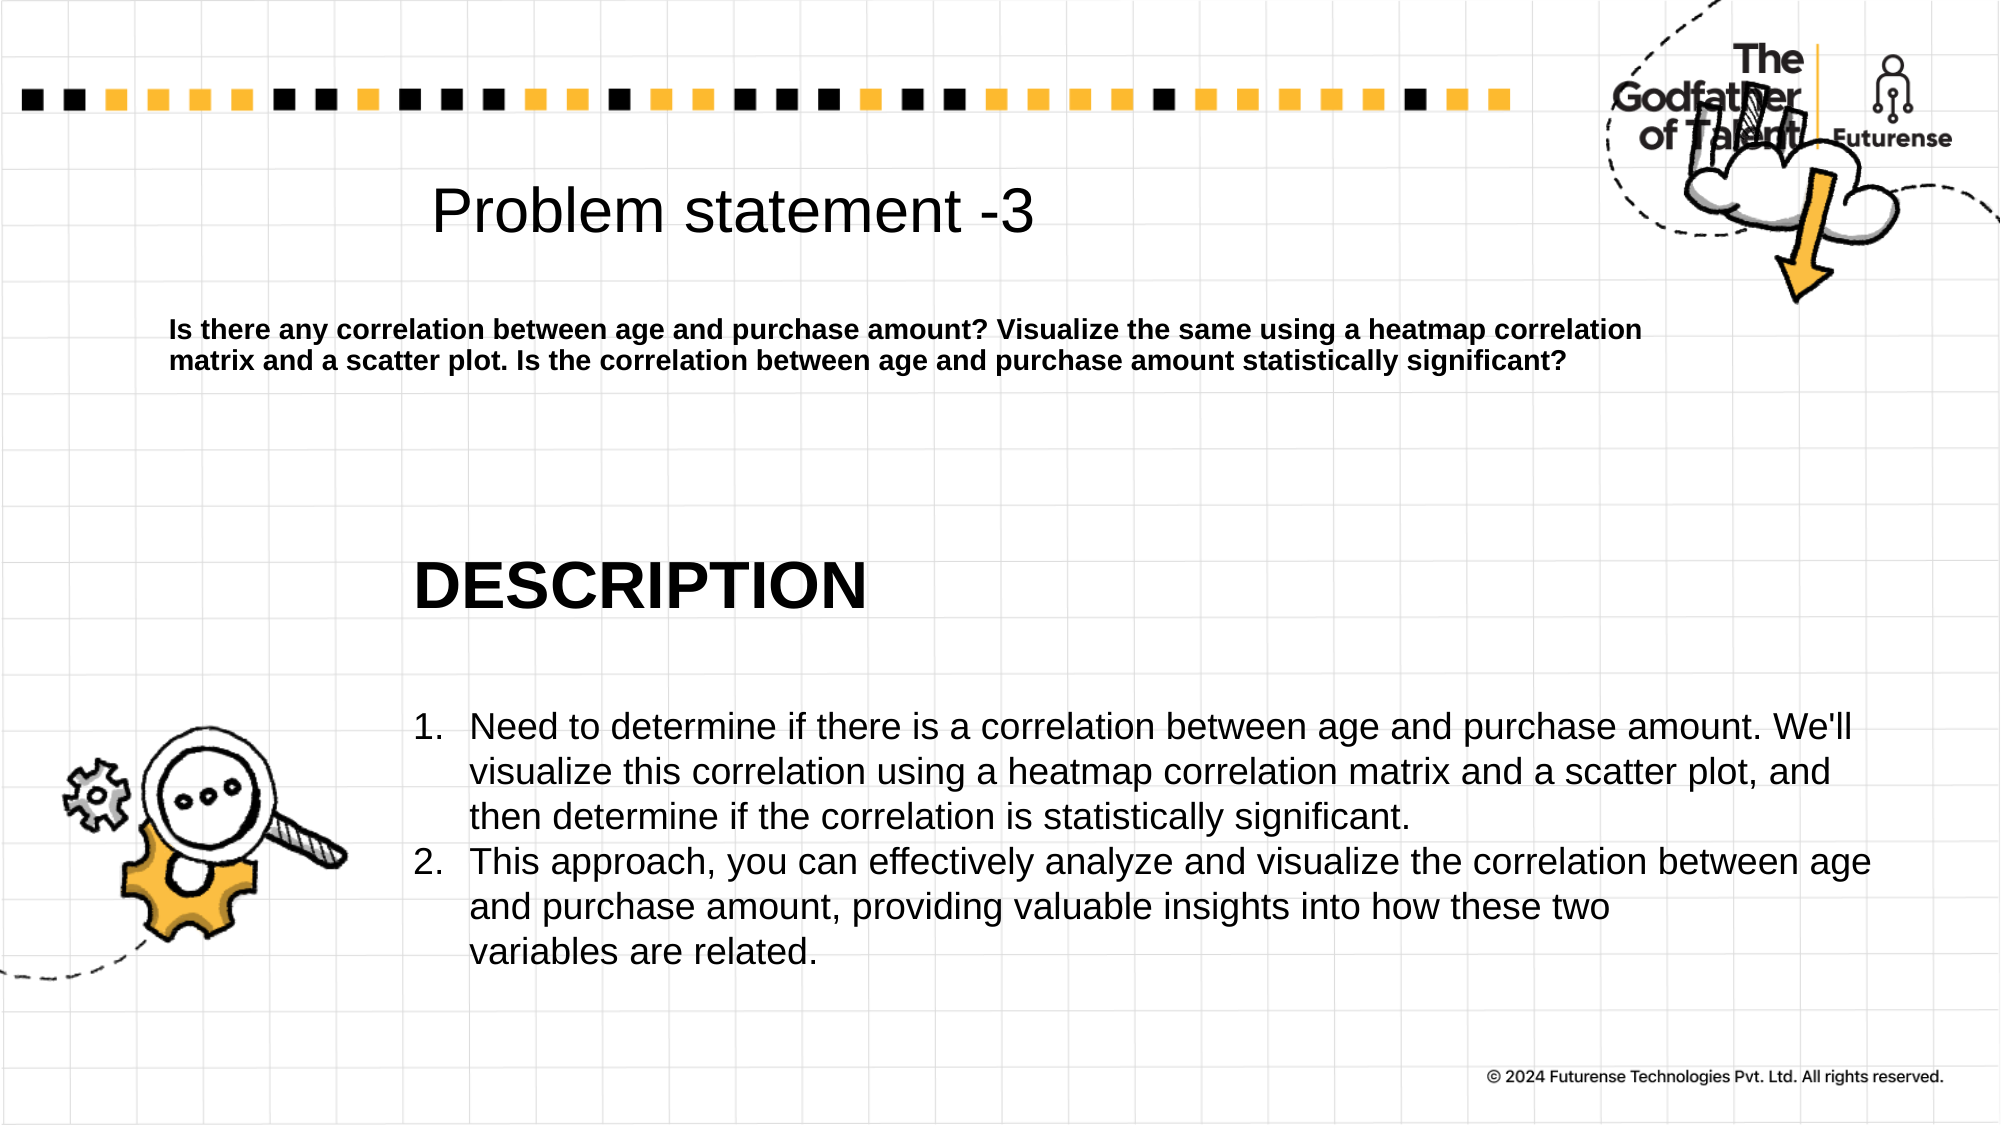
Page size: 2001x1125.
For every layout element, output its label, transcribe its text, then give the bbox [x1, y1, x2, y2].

text_box DESCRIPTION Need to determine if there is a correlation between age and purchase amount. We'll visualize this correlation using a heatmap correlation matrix and a scatter plot, and then determine if the correlation is statistically significant. This approach, you can effectively analyze and visualize the correlation between age and purchase amount, providing valuable insights into how these two variables are related. [398, 534, 1928, 980]
title Problem statement -3 Is there any correlation between age and purchase amount? Visualize the same using a heatmap correlation matrix and a scatter plot. Is the correlation between age and purchase amount statistically significant? [153, 168, 1701, 386]
picture [0, 0, 2001, 1125]
